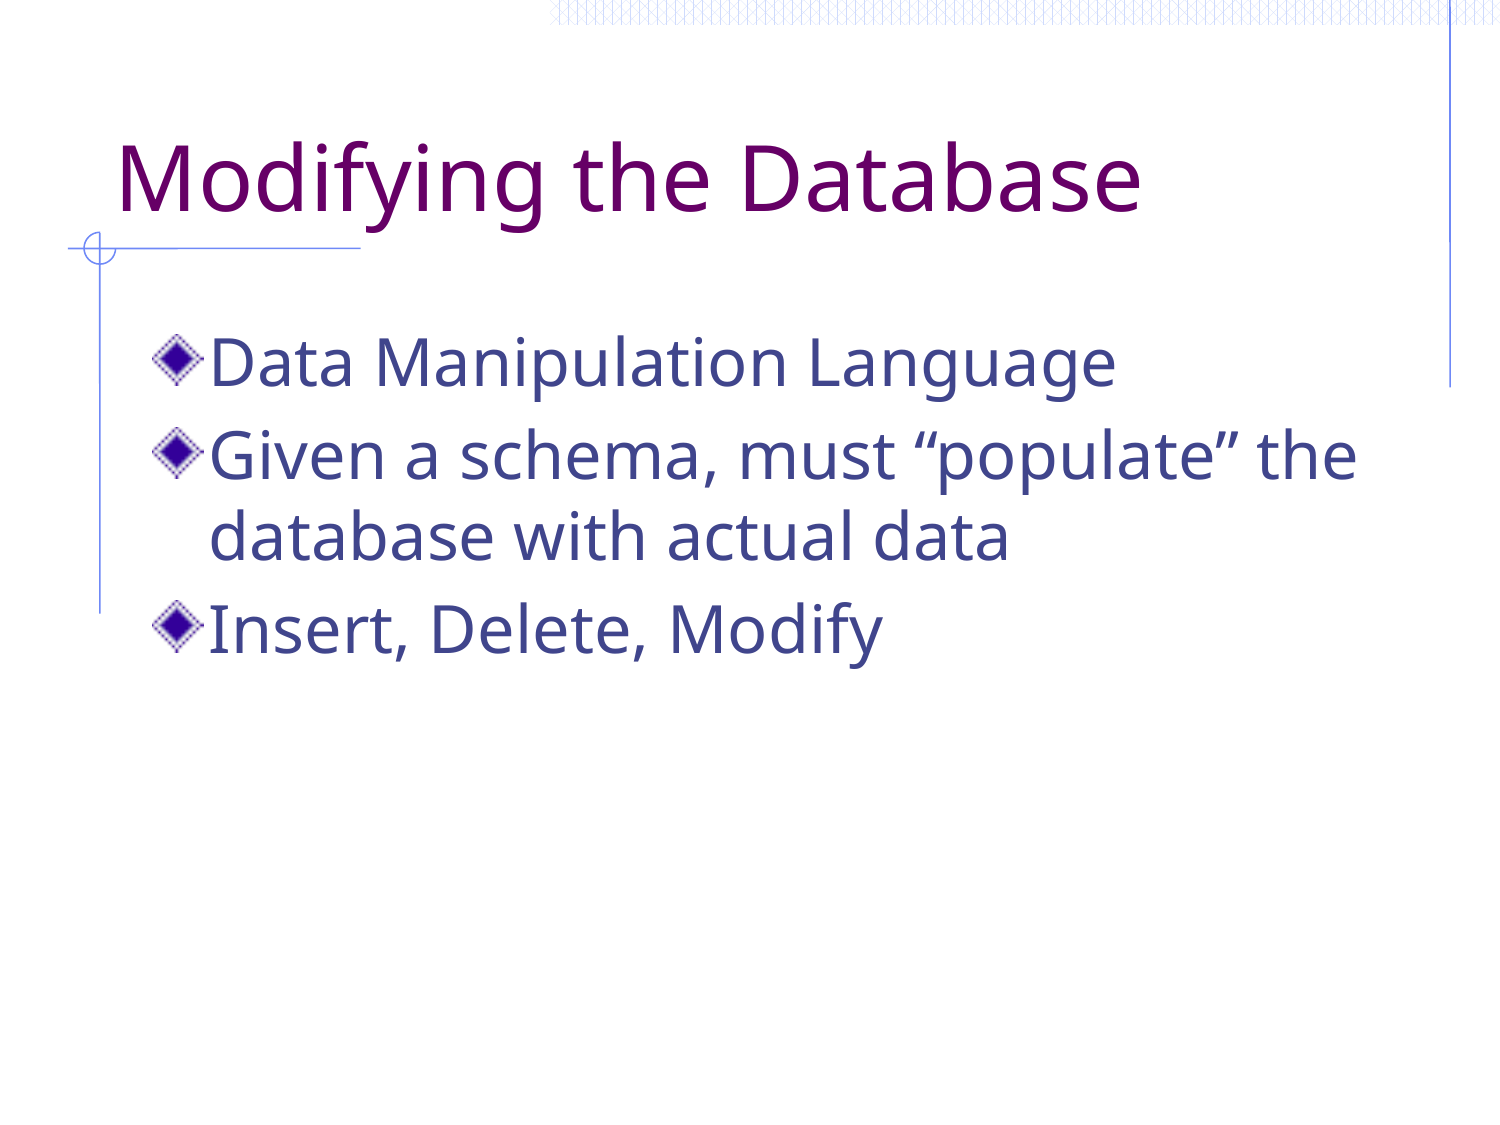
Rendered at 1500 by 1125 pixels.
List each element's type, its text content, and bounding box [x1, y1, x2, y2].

picture [152, 427, 204, 479]
picture [152, 334, 204, 386]
list Data Manipulation Language Given a schema, must “populate” the database with actual data Insert, Delete, Modify [137, 312, 1413, 988]
picture [152, 600, 204, 653]
title Modifying the Database [99, 50, 1375, 238]
